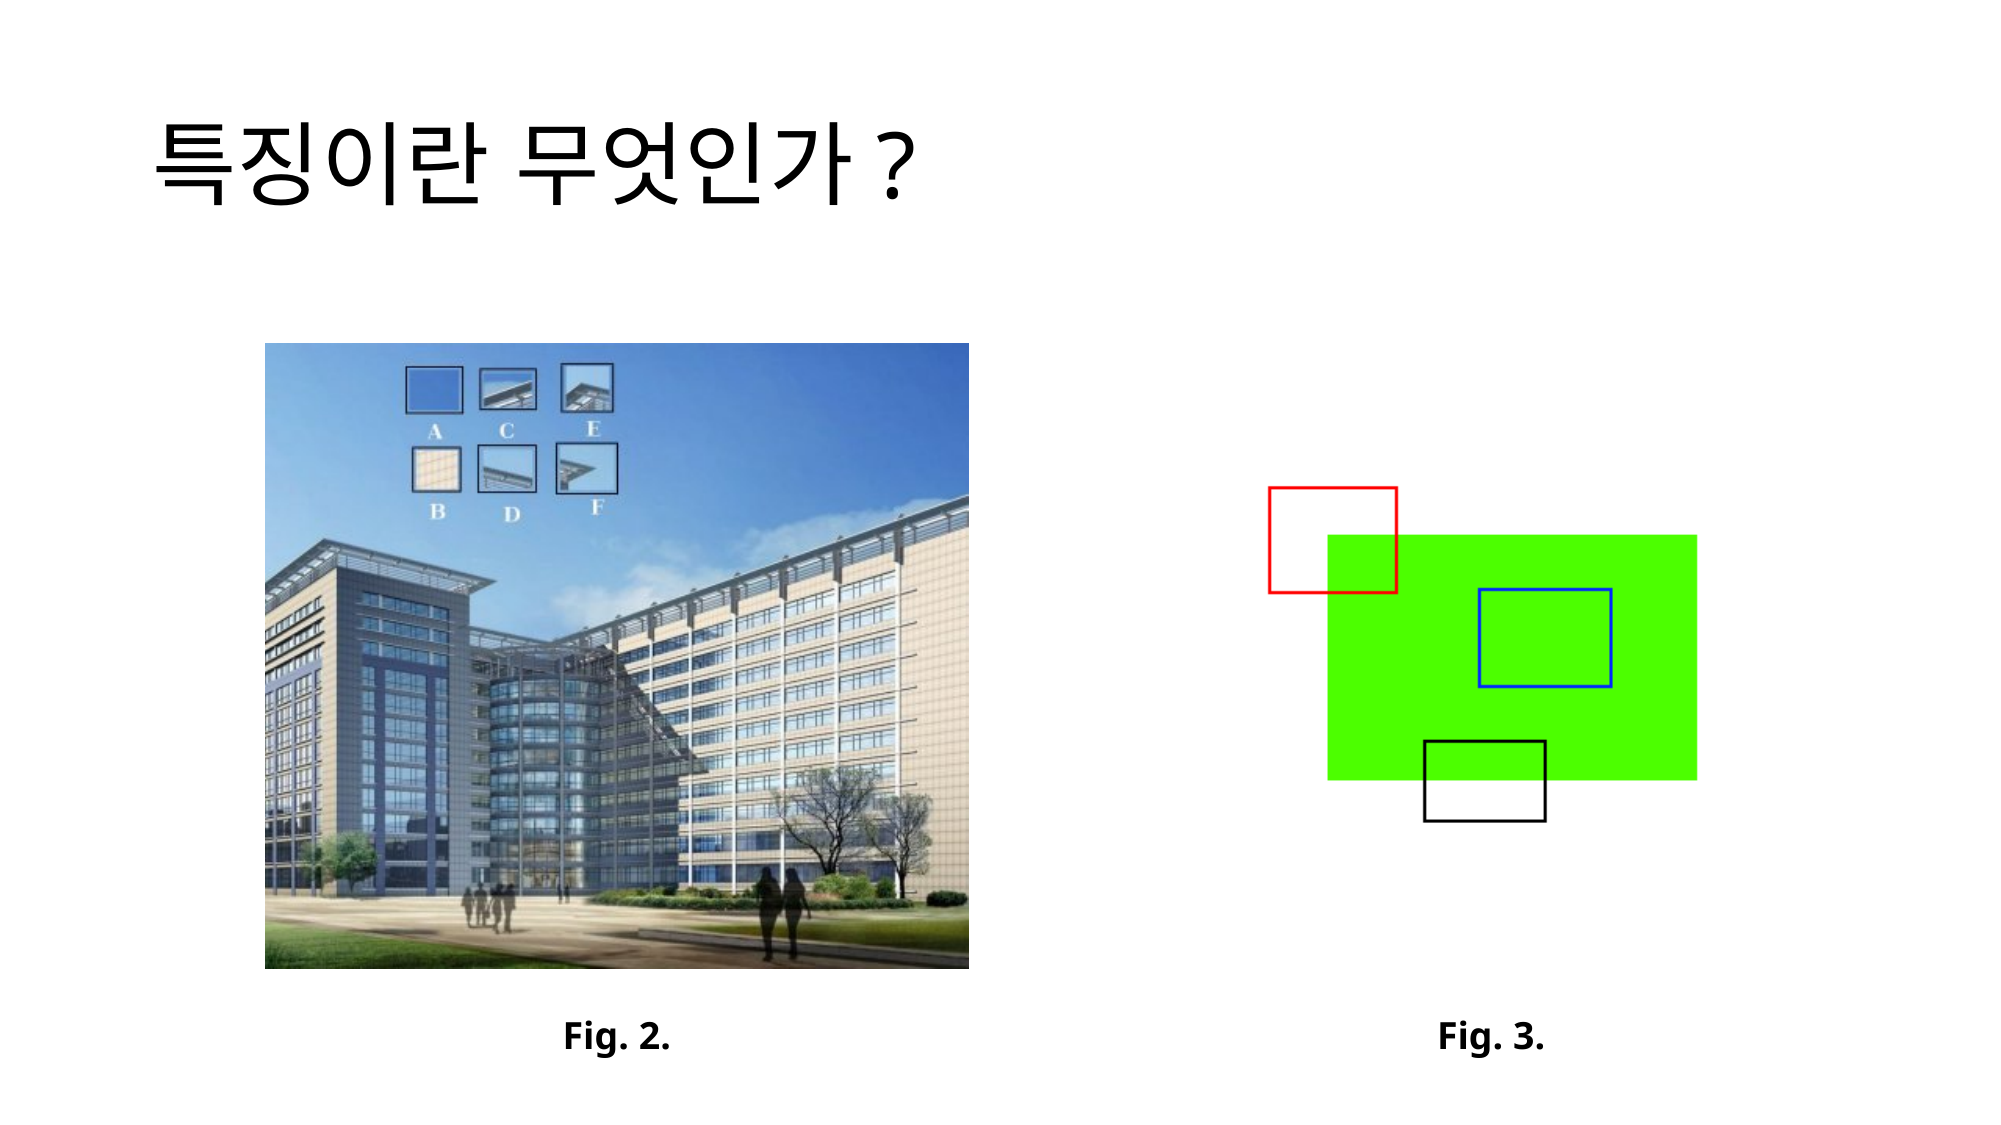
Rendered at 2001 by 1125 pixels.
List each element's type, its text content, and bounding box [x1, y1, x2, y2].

text_box Fig. 2. [547, 1004, 687, 1065]
text_box Fig. 3. [1422, 1004, 1561, 1065]
title 특징이란 무엇인가? [137, 59, 1863, 278]
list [265, 343, 969, 969]
picture [1248, 463, 1735, 848]
